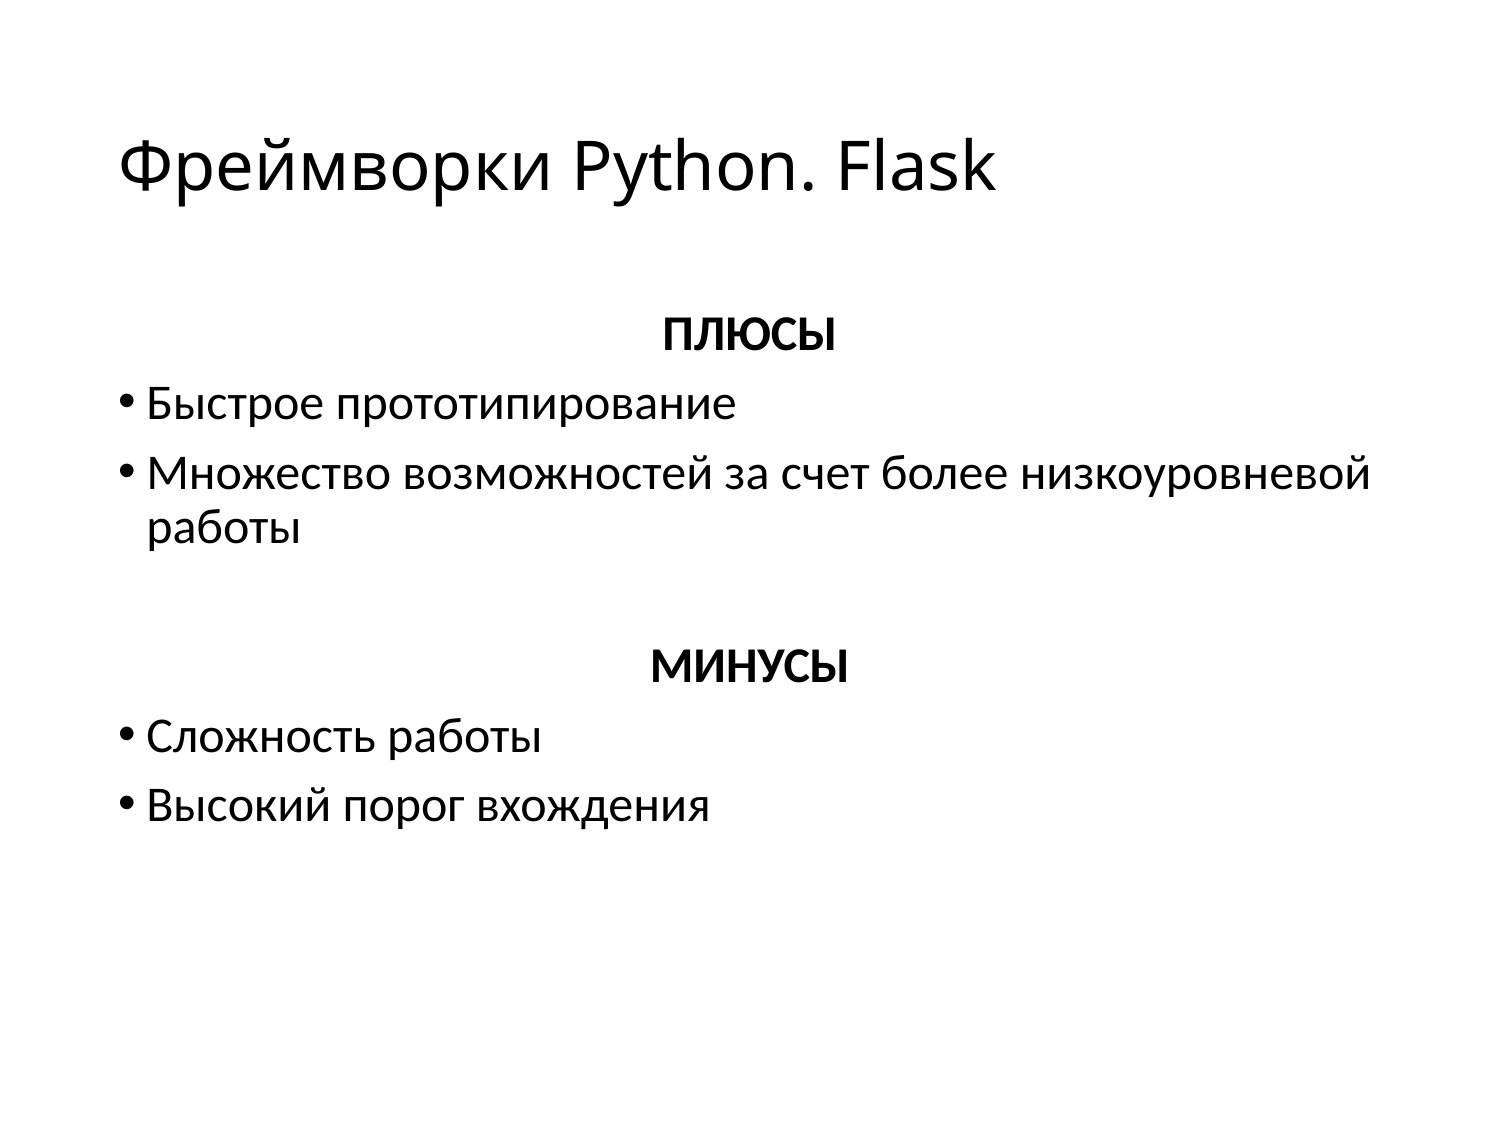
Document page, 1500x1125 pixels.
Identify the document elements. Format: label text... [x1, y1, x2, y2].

title Фреймворки Python. Flask [103, 59, 1397, 278]
list ПЛЮСЫ Быстрое прототипирование Множество возможностей за счет более низкоуровневой работы МИНУСЫ Сложность работы Высокий порог вхождения [103, 299, 1397, 1014]
